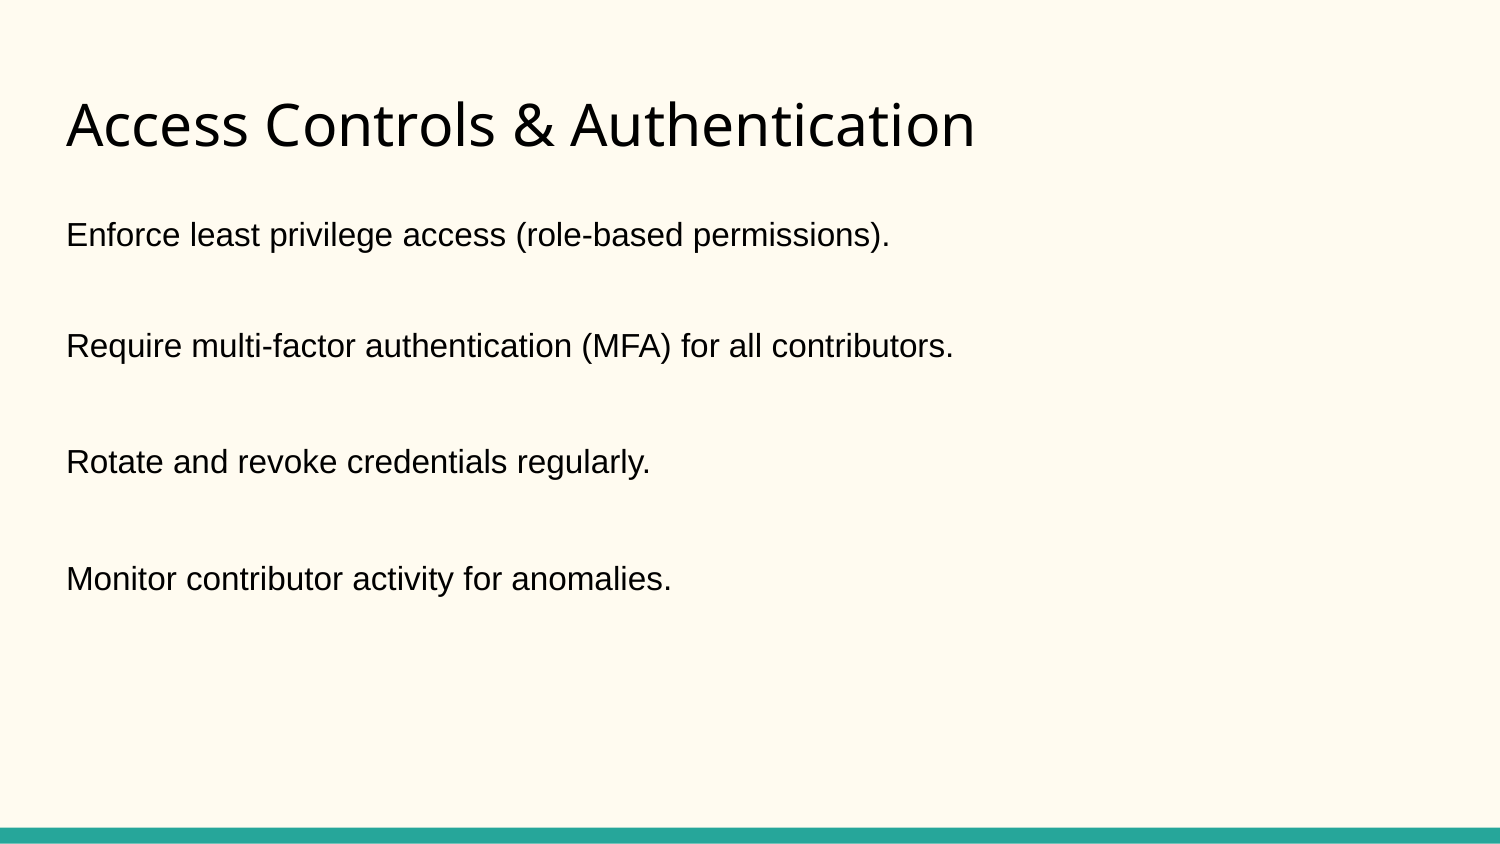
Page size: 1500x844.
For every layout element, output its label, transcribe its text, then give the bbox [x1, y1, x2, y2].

list Enforce least privilege access (role-based permissions). Require multi-factor authentication (MFA) for all contributors. Rotate and revoke credentials regularly. Monitor contributor activity for anomalies. [51, 192, 1449, 750]
title Access Controls & Authentication [51, 72, 1449, 174]
